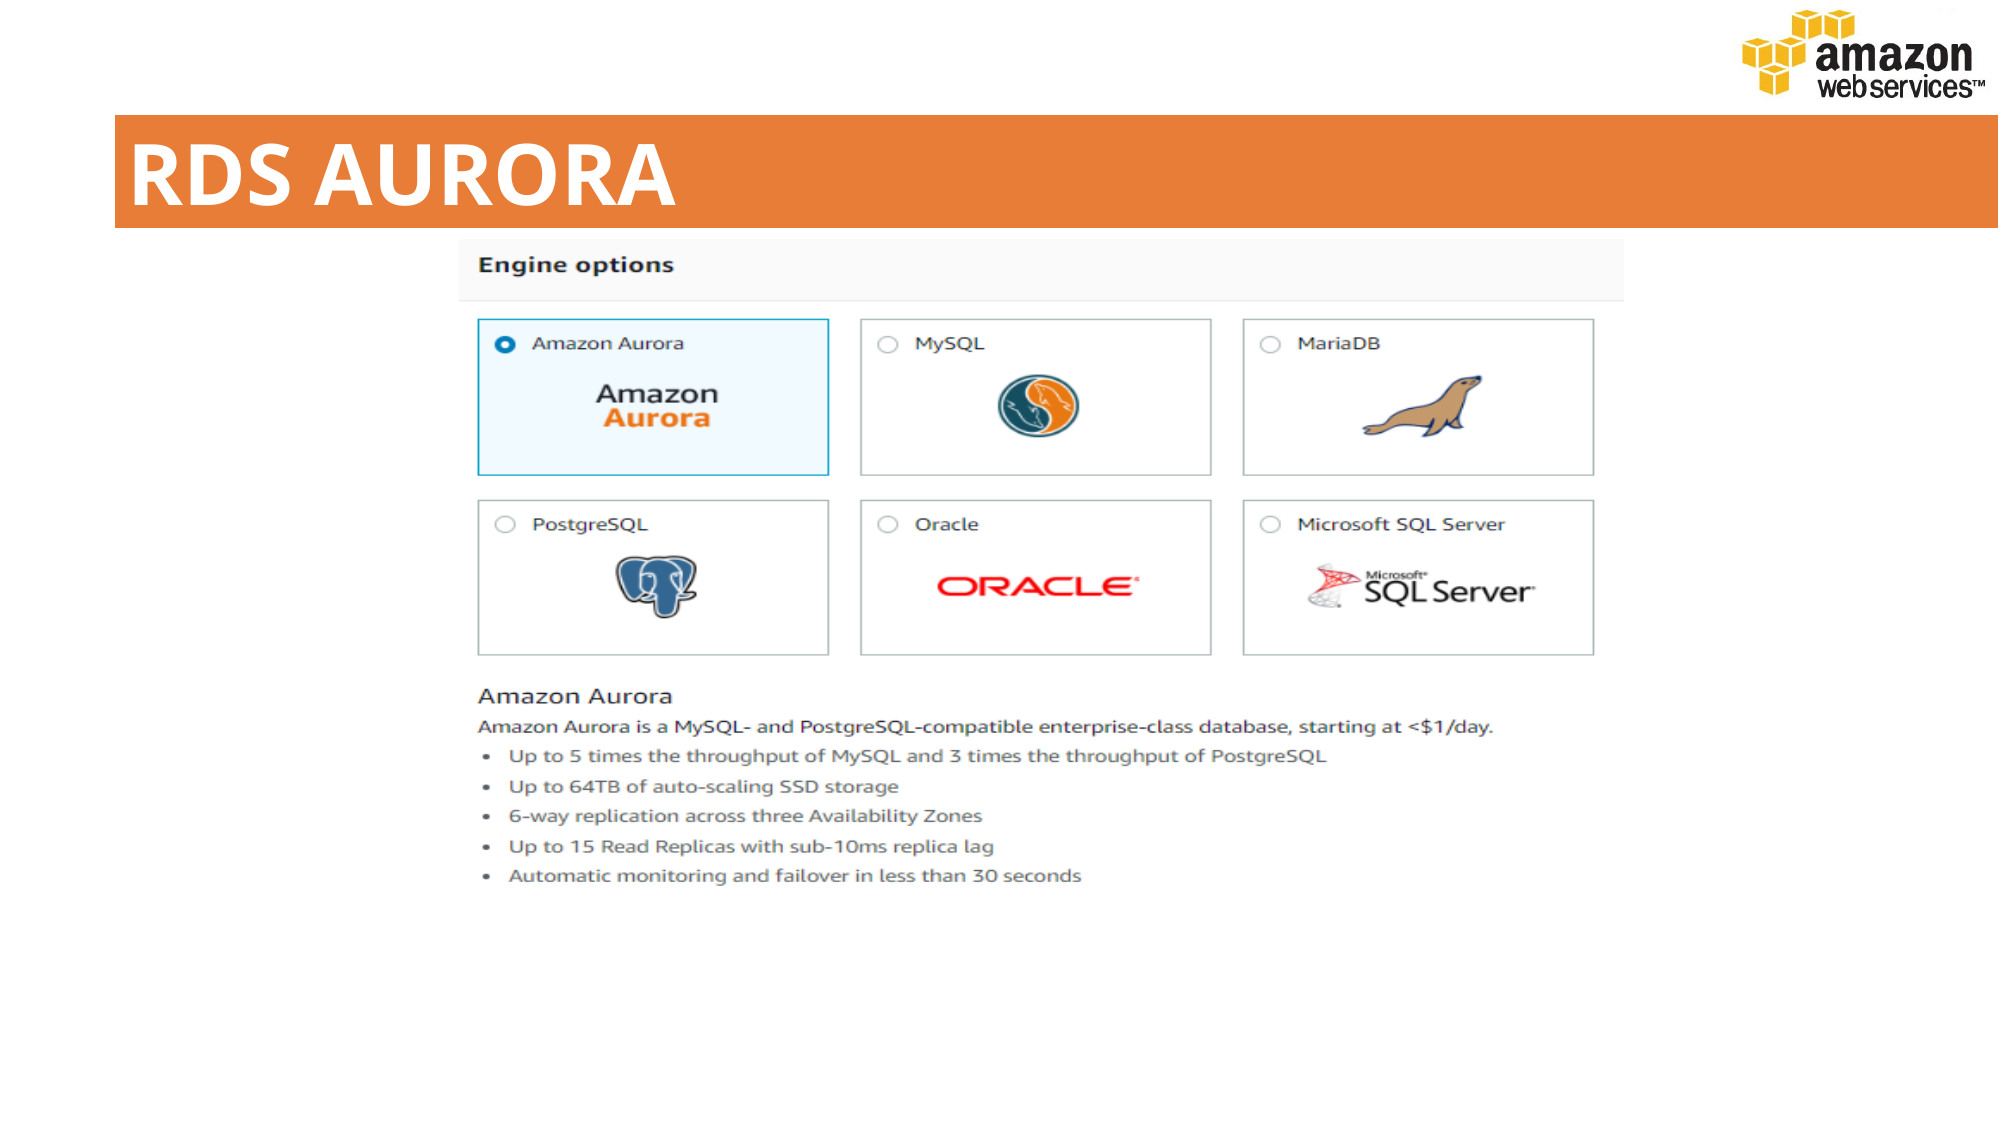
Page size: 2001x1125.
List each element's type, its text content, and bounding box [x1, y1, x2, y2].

picture [1723, 0, 2000, 111]
title rds aURORA [110, 110, 2000, 233]
picture [459, 239, 1624, 898]
